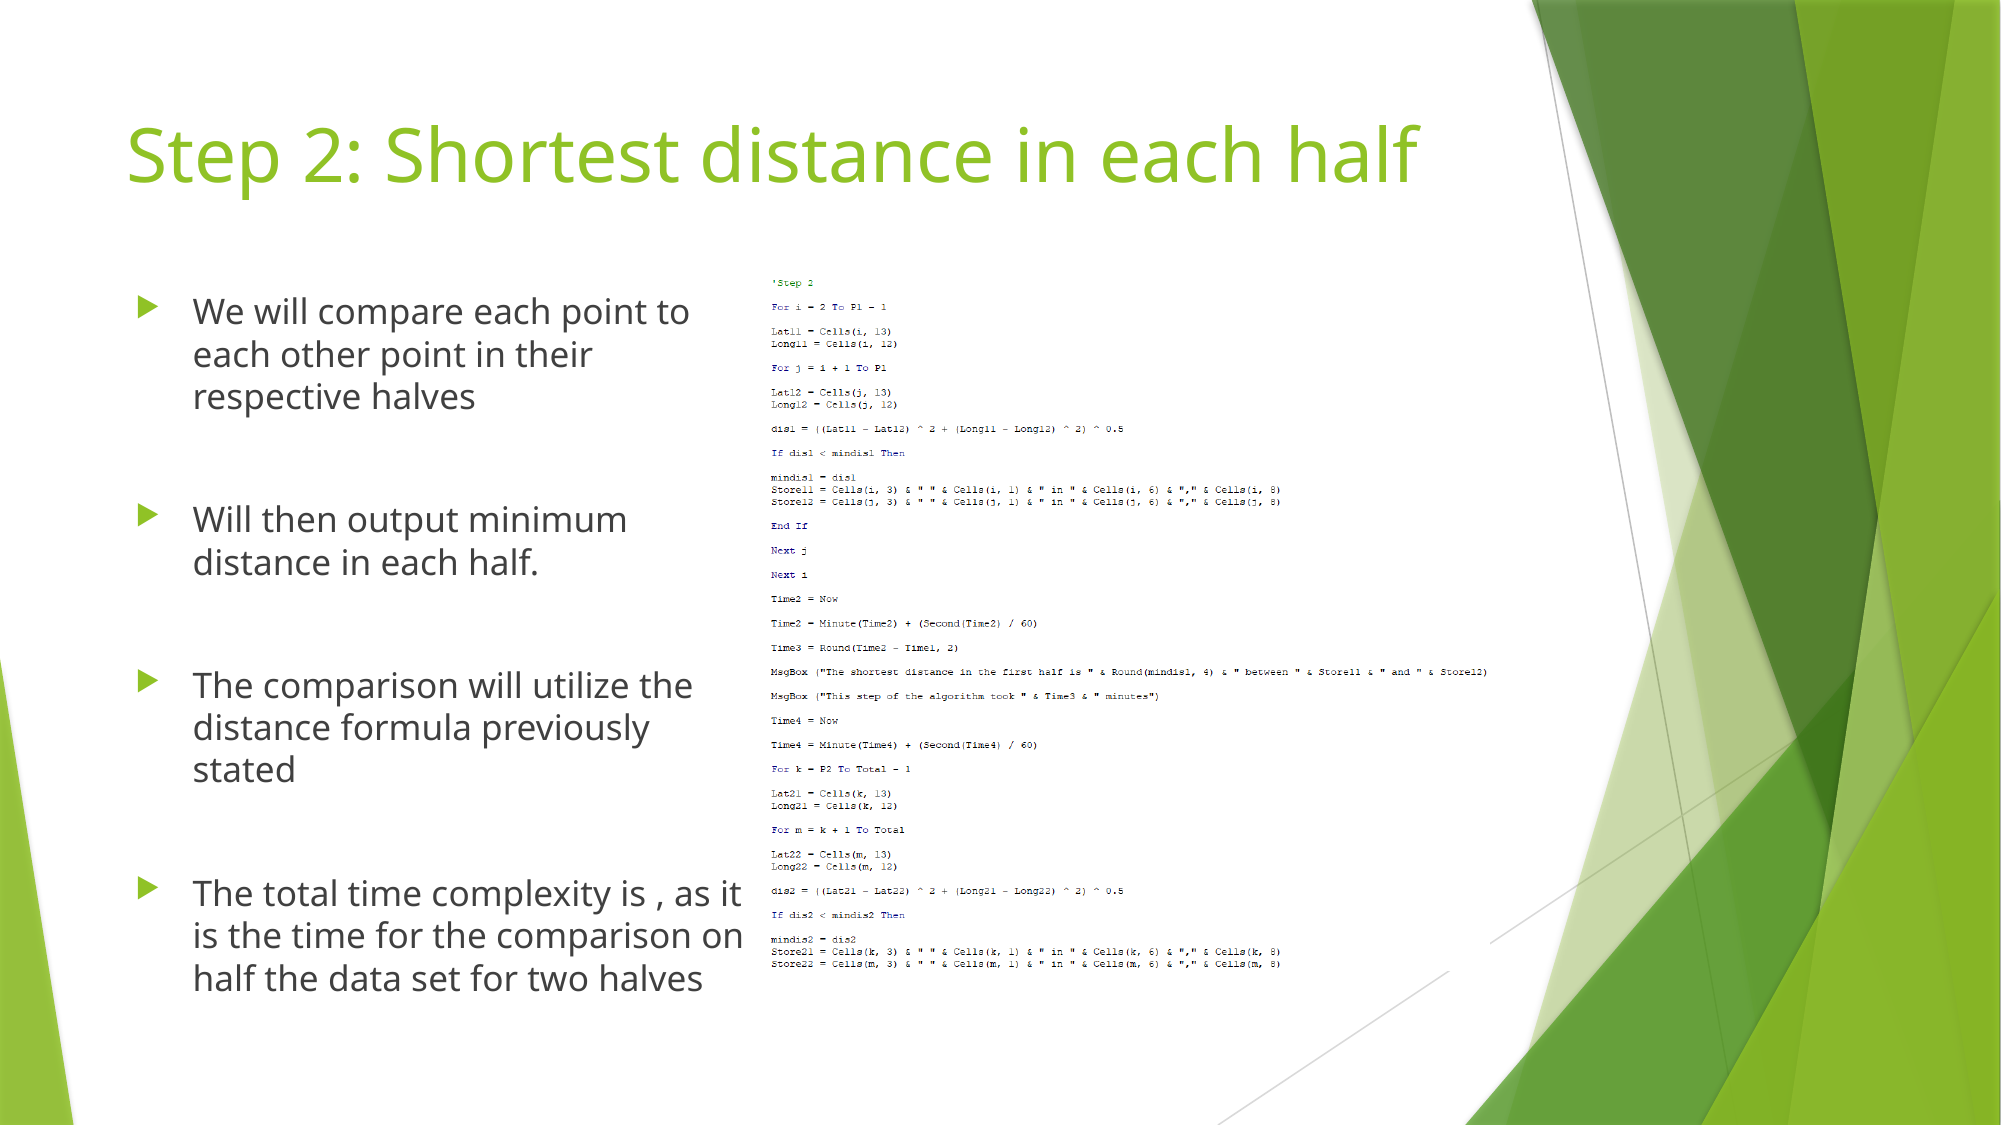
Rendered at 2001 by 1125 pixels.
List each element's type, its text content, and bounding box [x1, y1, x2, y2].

title Step 2: Shortest distance in each half [111, 99, 1641, 317]
picture [766, 277, 1491, 972]
